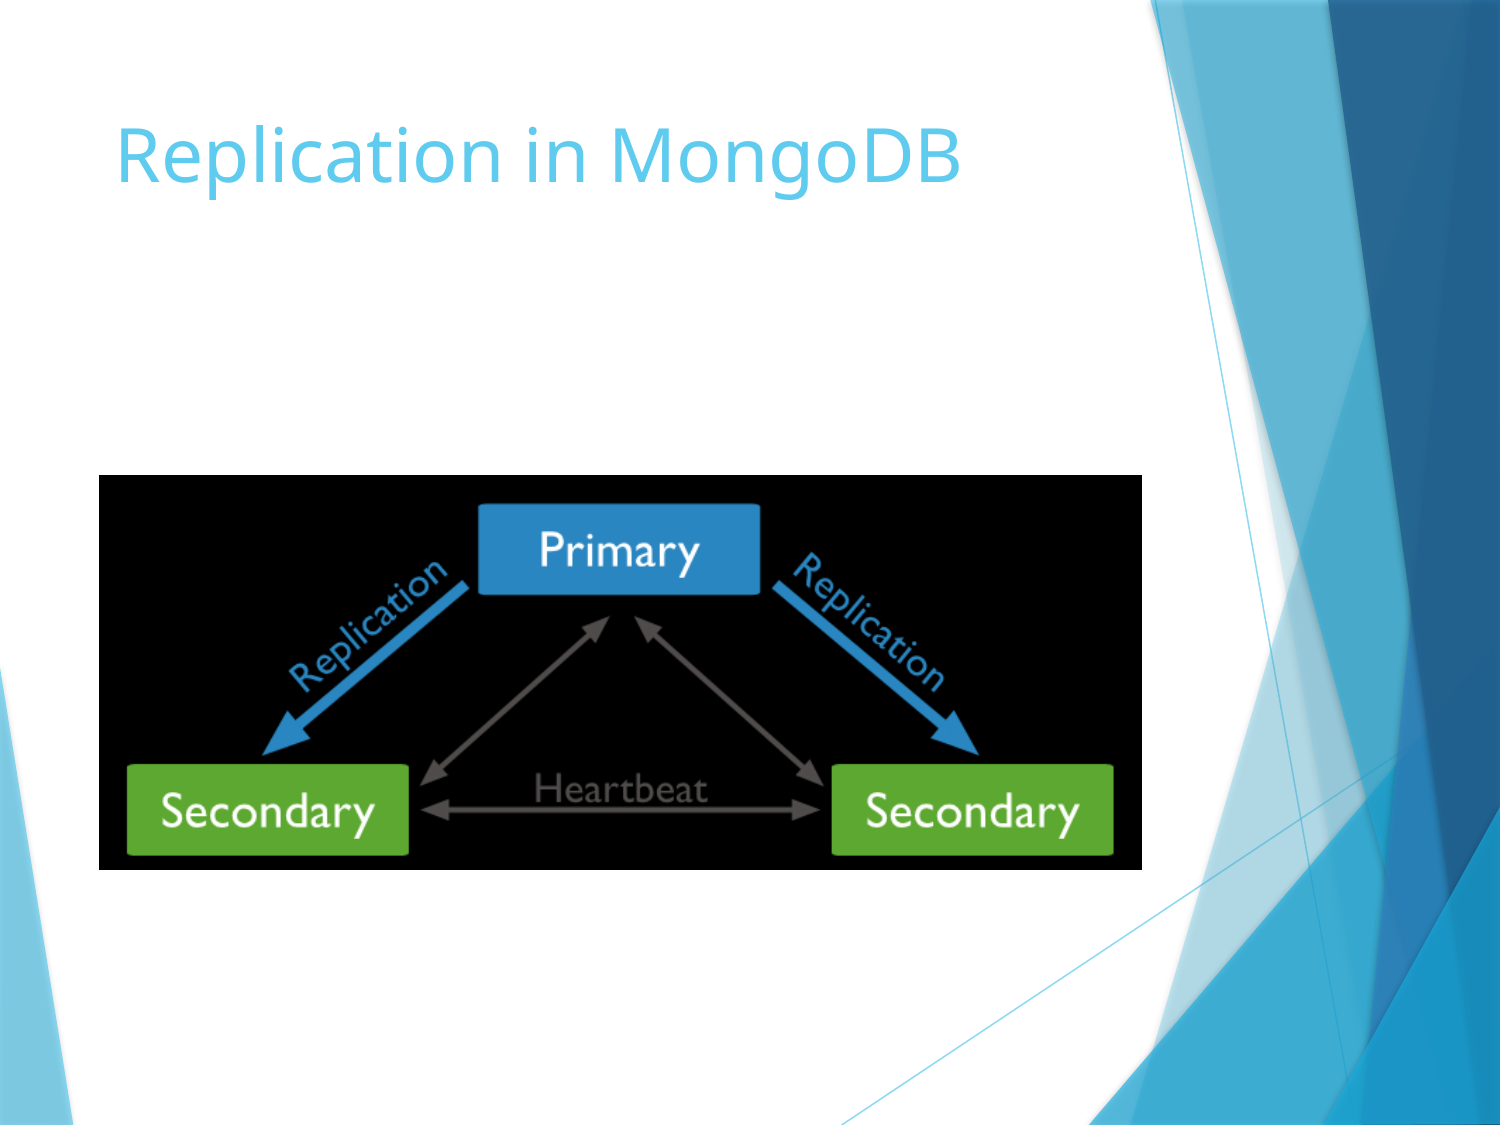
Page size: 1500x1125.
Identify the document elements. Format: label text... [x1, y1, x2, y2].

title Replication in MongoDB [99, 99, 1142, 317]
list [99, 475, 1142, 871]
